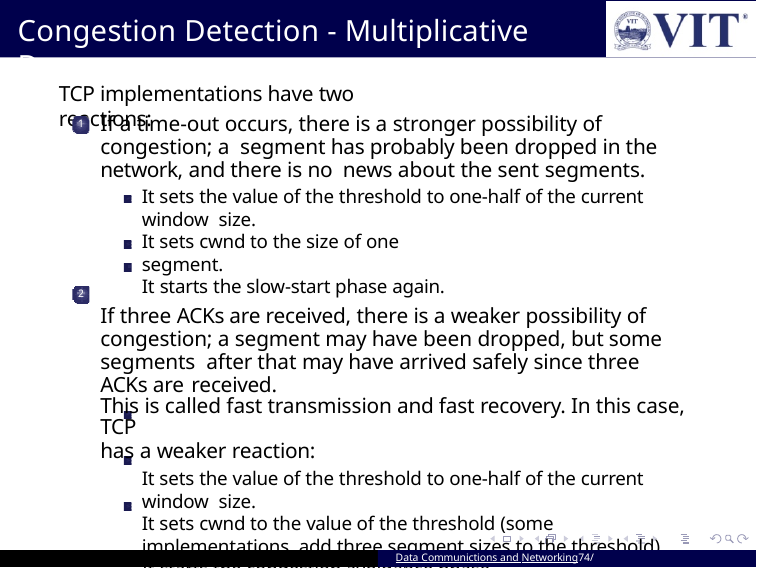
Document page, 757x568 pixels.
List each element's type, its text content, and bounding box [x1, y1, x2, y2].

text_box [72, 286, 90, 304]
text_box [606, 1, 756, 57]
text_box 2 [76, 284, 86, 300]
text_box If a time-out occurs, there is a stronger possibility of congestion; a segment has probably been dropped in the network, and there is no news about the sent segments. It sets the value of the threshold to one-half of the current window size. It sets cwnd to the size of one segment. It starts the slow-start phase again. If three ACKs are received, there is a weaker possibility of congestion; a segment may have been dropped, but some segments after that may have arrived safely since three ACKs are received. This is called fast transmission and fast recovery. In this case, TCP has a weaker reaction: It sets the value of the threshold to one-half of the current window size. It sets cwnd to the value of the threshold (some implementations add three segment sizes to the threshold). It starts the congestion avoidance phase [98, 108, 689, 548]
title Congestion Detection - Multiplicative Decrease [15, 9, 593, 108]
text_box 1 [76, 114, 86, 130]
text_box [72, 116, 90, 134]
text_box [0, 549, 757, 568]
text_box TCP implementations have two reactions: [56, 78, 425, 131]
